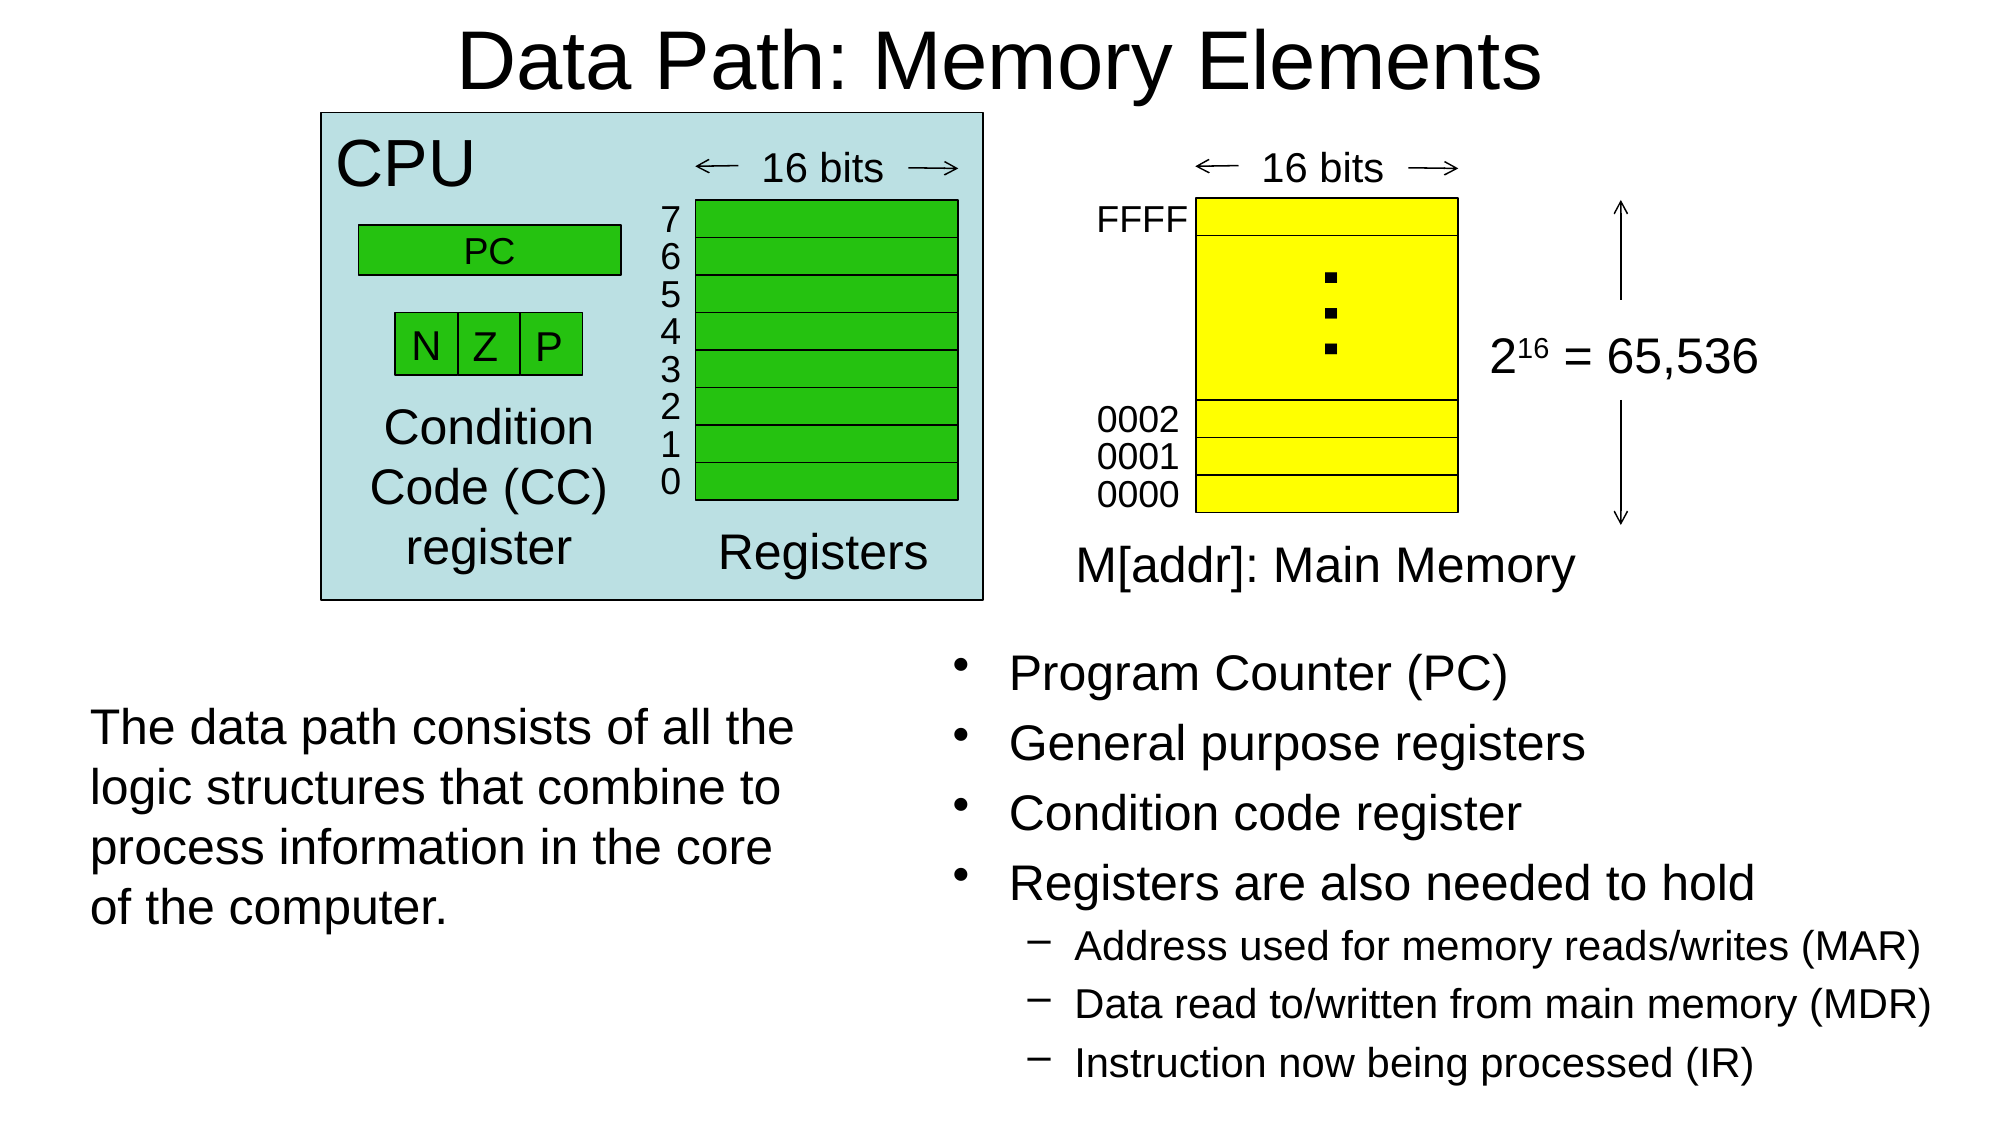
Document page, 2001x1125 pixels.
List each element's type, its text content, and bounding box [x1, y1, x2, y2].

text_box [274, 112, 1779, 601]
title Data Path: Memory Elements [362, 0, 1638, 110]
text_box The data path consists of all the logic structures that combine to process information in the core of the computer. [74, 687, 813, 943]
list Program Counter (PC) General purpose registers Condition code register Registers are also needed to hold Address used for memory reads/writes (MAR) Data read to/written from main memory (MDR) Instruction now being processed (IR) [937, 632, 1975, 1121]
